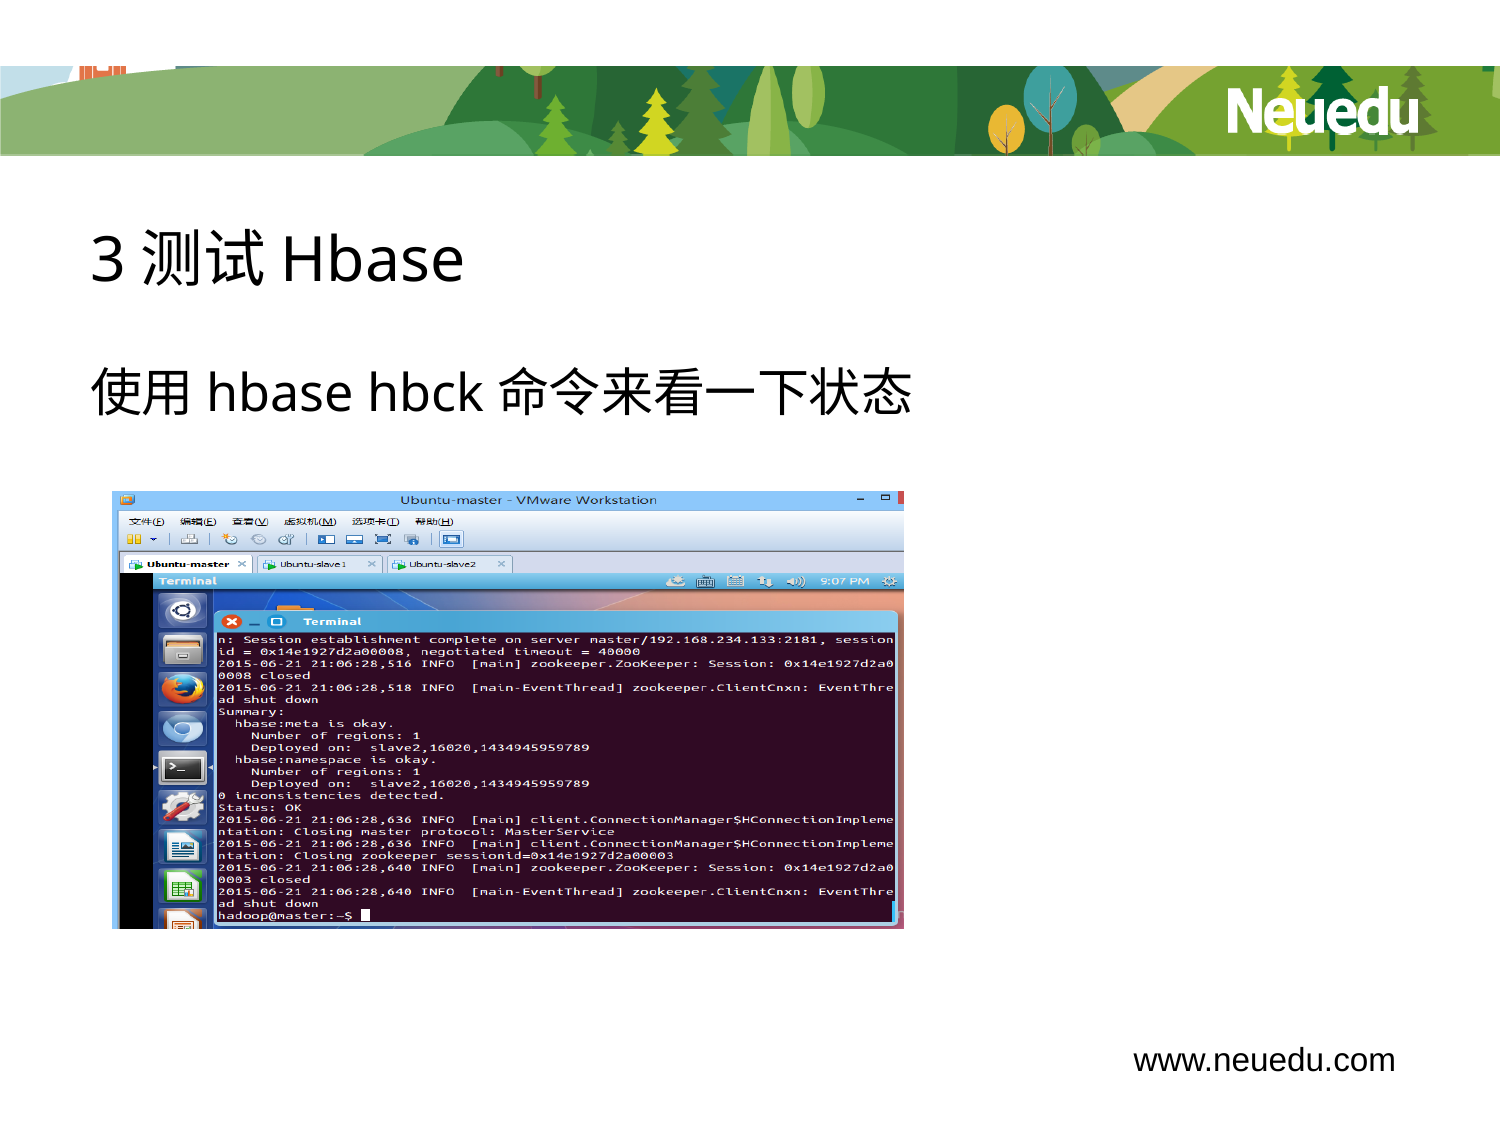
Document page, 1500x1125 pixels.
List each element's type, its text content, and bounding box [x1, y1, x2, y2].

picture [111, 491, 904, 929]
title 3测试Hbase [75, 187, 1425, 327]
list 使用hbase hbck命令来看一下状态 [75, 351, 1425, 1005]
picture [0, 66, 1500, 156]
